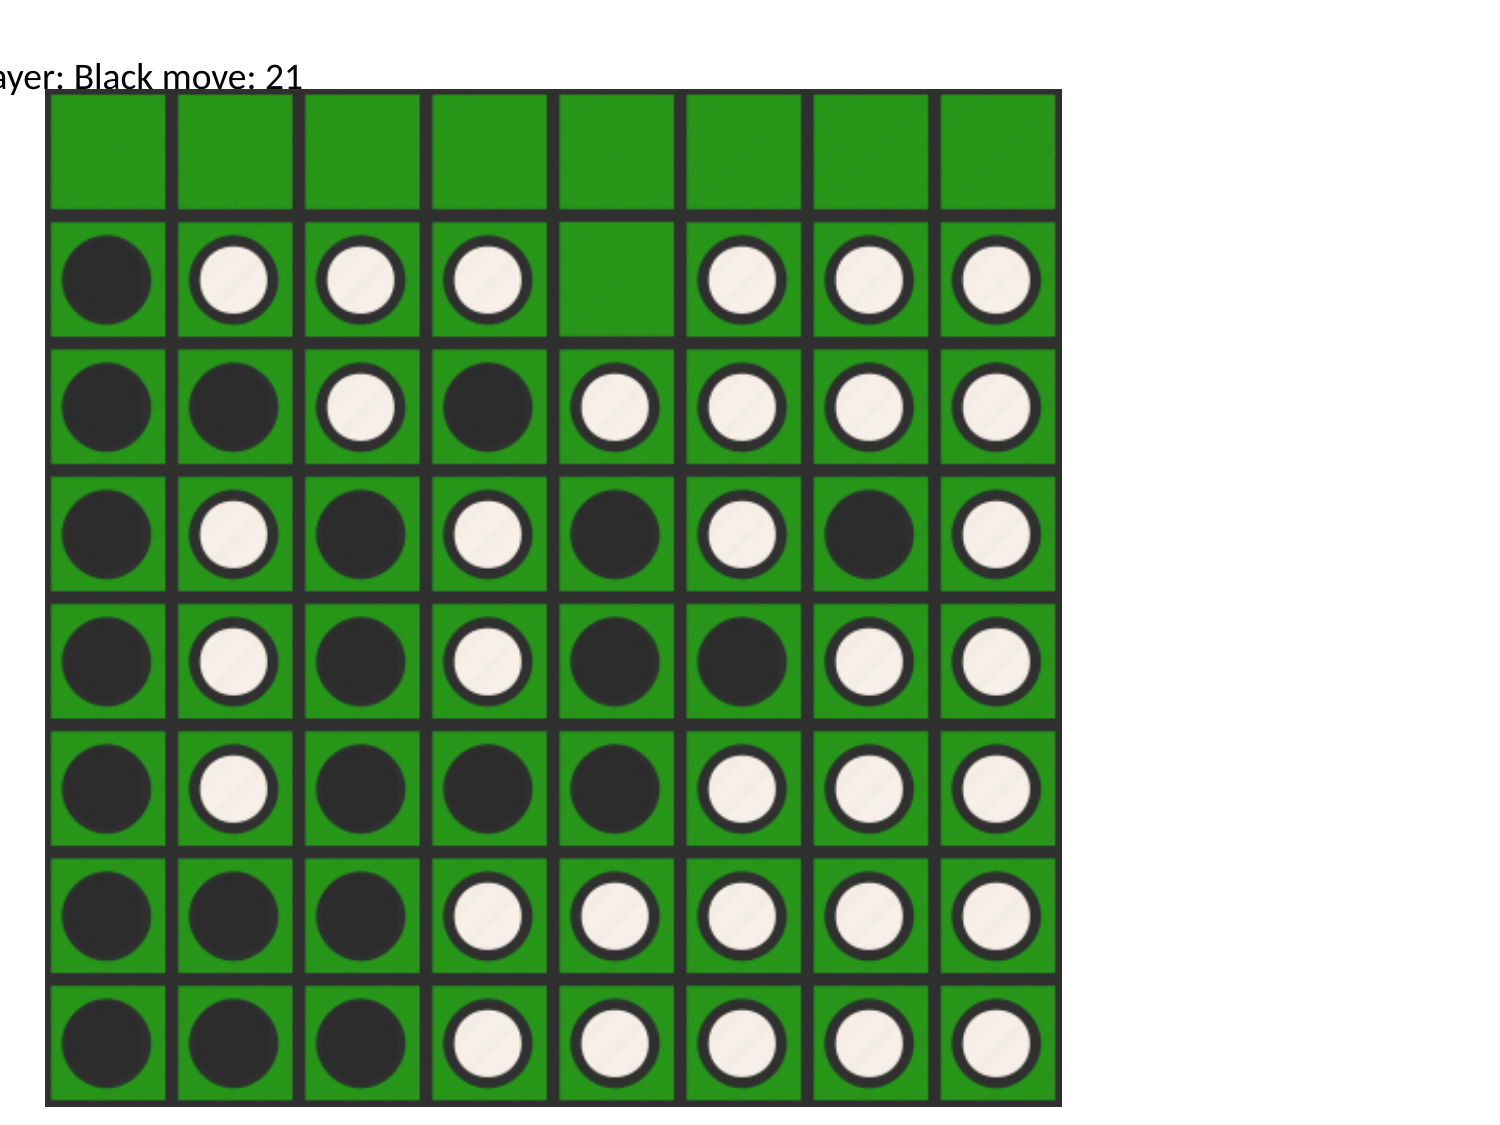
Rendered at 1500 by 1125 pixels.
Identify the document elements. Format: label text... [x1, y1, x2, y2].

text_box turn: 53 player: Black move: 21 [0, 44, 319, 105]
picture [44, 89, 1062, 1107]
